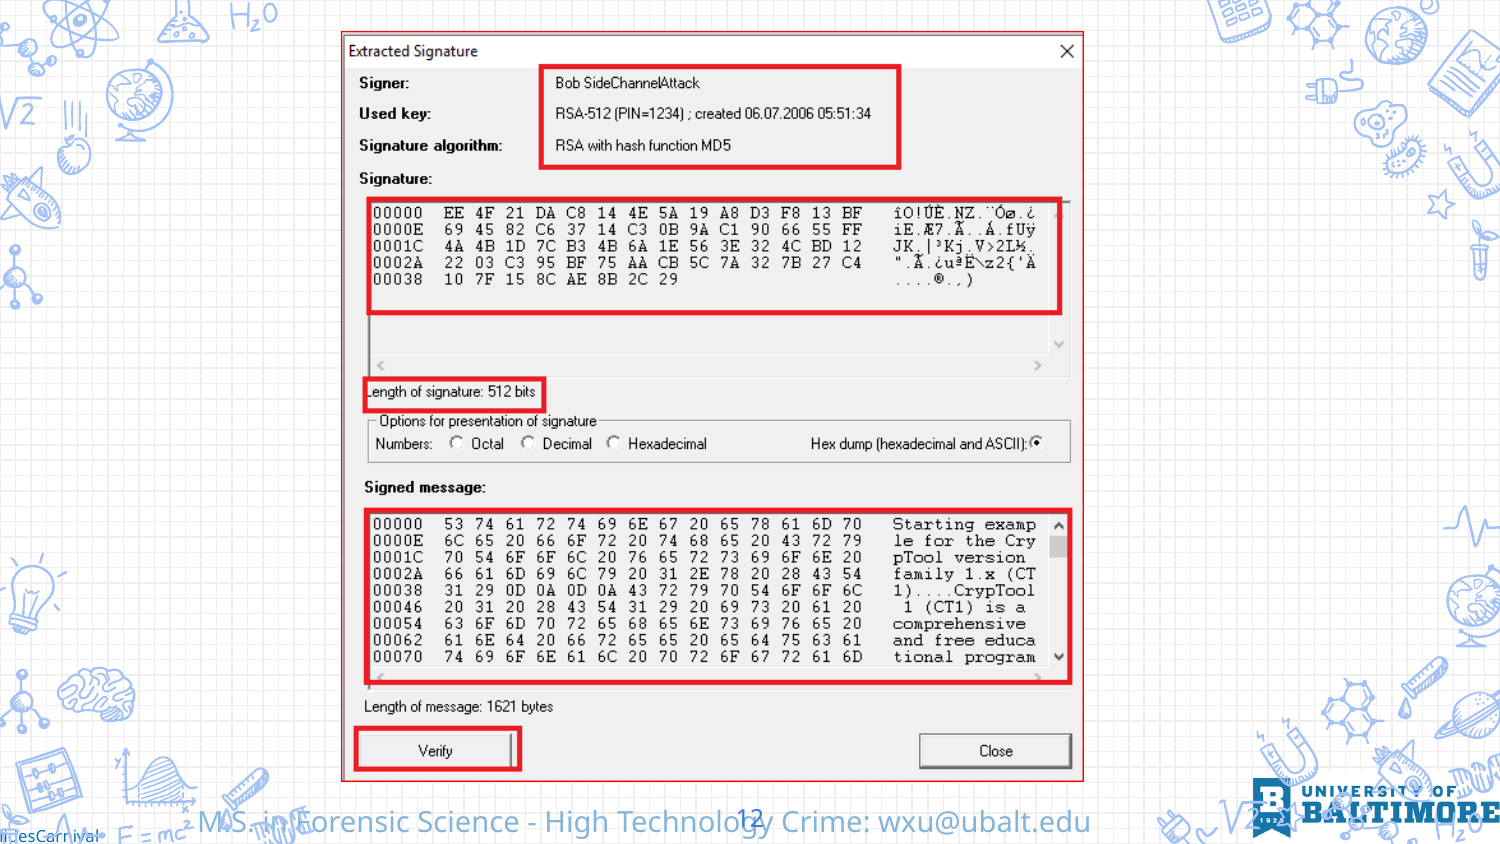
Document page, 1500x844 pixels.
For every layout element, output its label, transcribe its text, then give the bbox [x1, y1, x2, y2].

picture [1283, 771, 1308, 783]
picture [1381, 771, 1421, 792]
picture [1408, 786, 1417, 792]
picture [341, 31, 1084, 783]
picture [1354, 819, 1361, 827]
picture [1342, 796, 1349, 806]
picture [1388, 823, 1396, 835]
picture [1479, 779, 1483, 790]
picture [1405, 773, 1430, 800]
slide_number 12 [705, 796, 795, 844]
picture [1375, 780, 1390, 791]
picture [1471, 771, 1479, 786]
picture [1481, 771, 1489, 788]
picture [1253, 771, 1500, 844]
